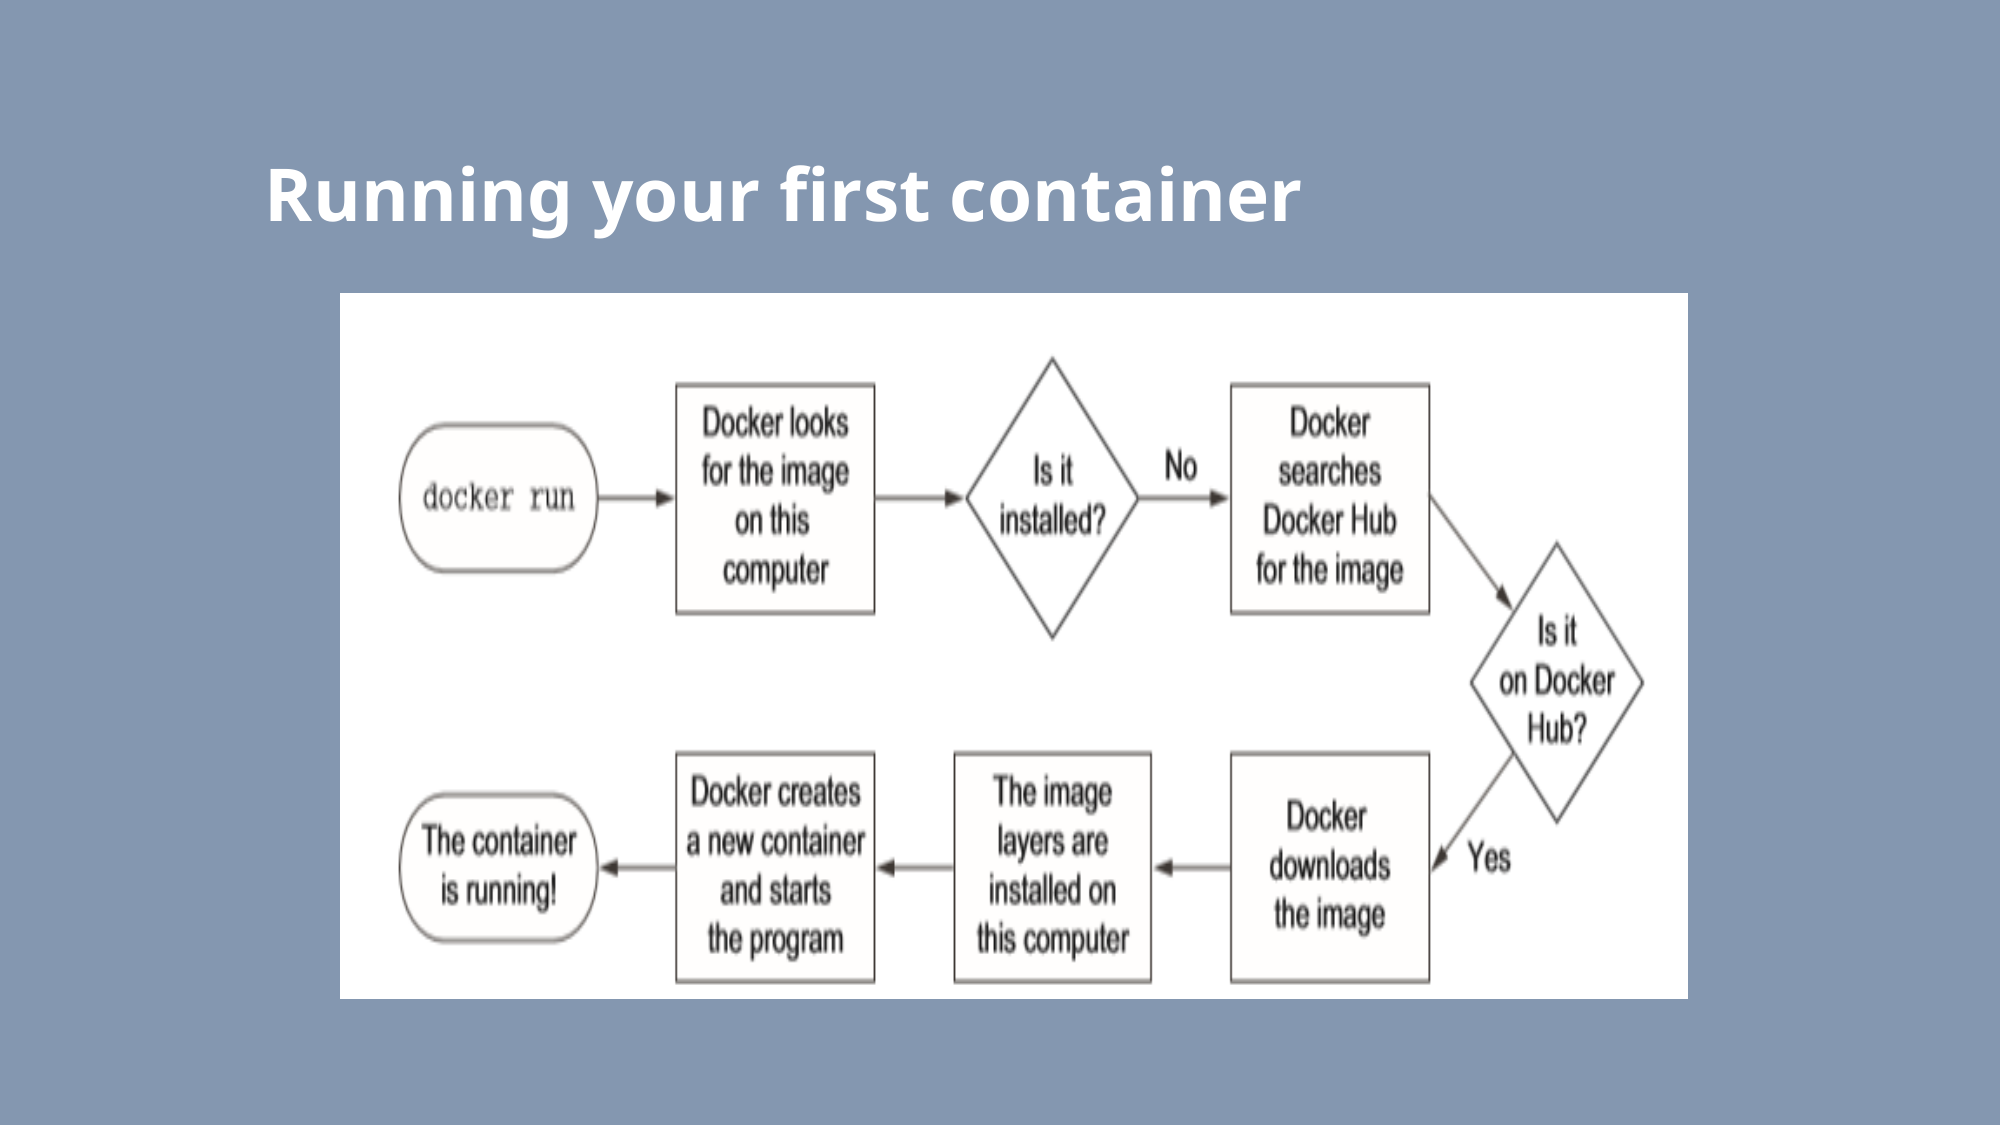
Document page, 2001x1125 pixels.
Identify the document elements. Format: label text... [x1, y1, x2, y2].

picture [340, 293, 1688, 999]
title Running your first container [249, 126, 1956, 245]
